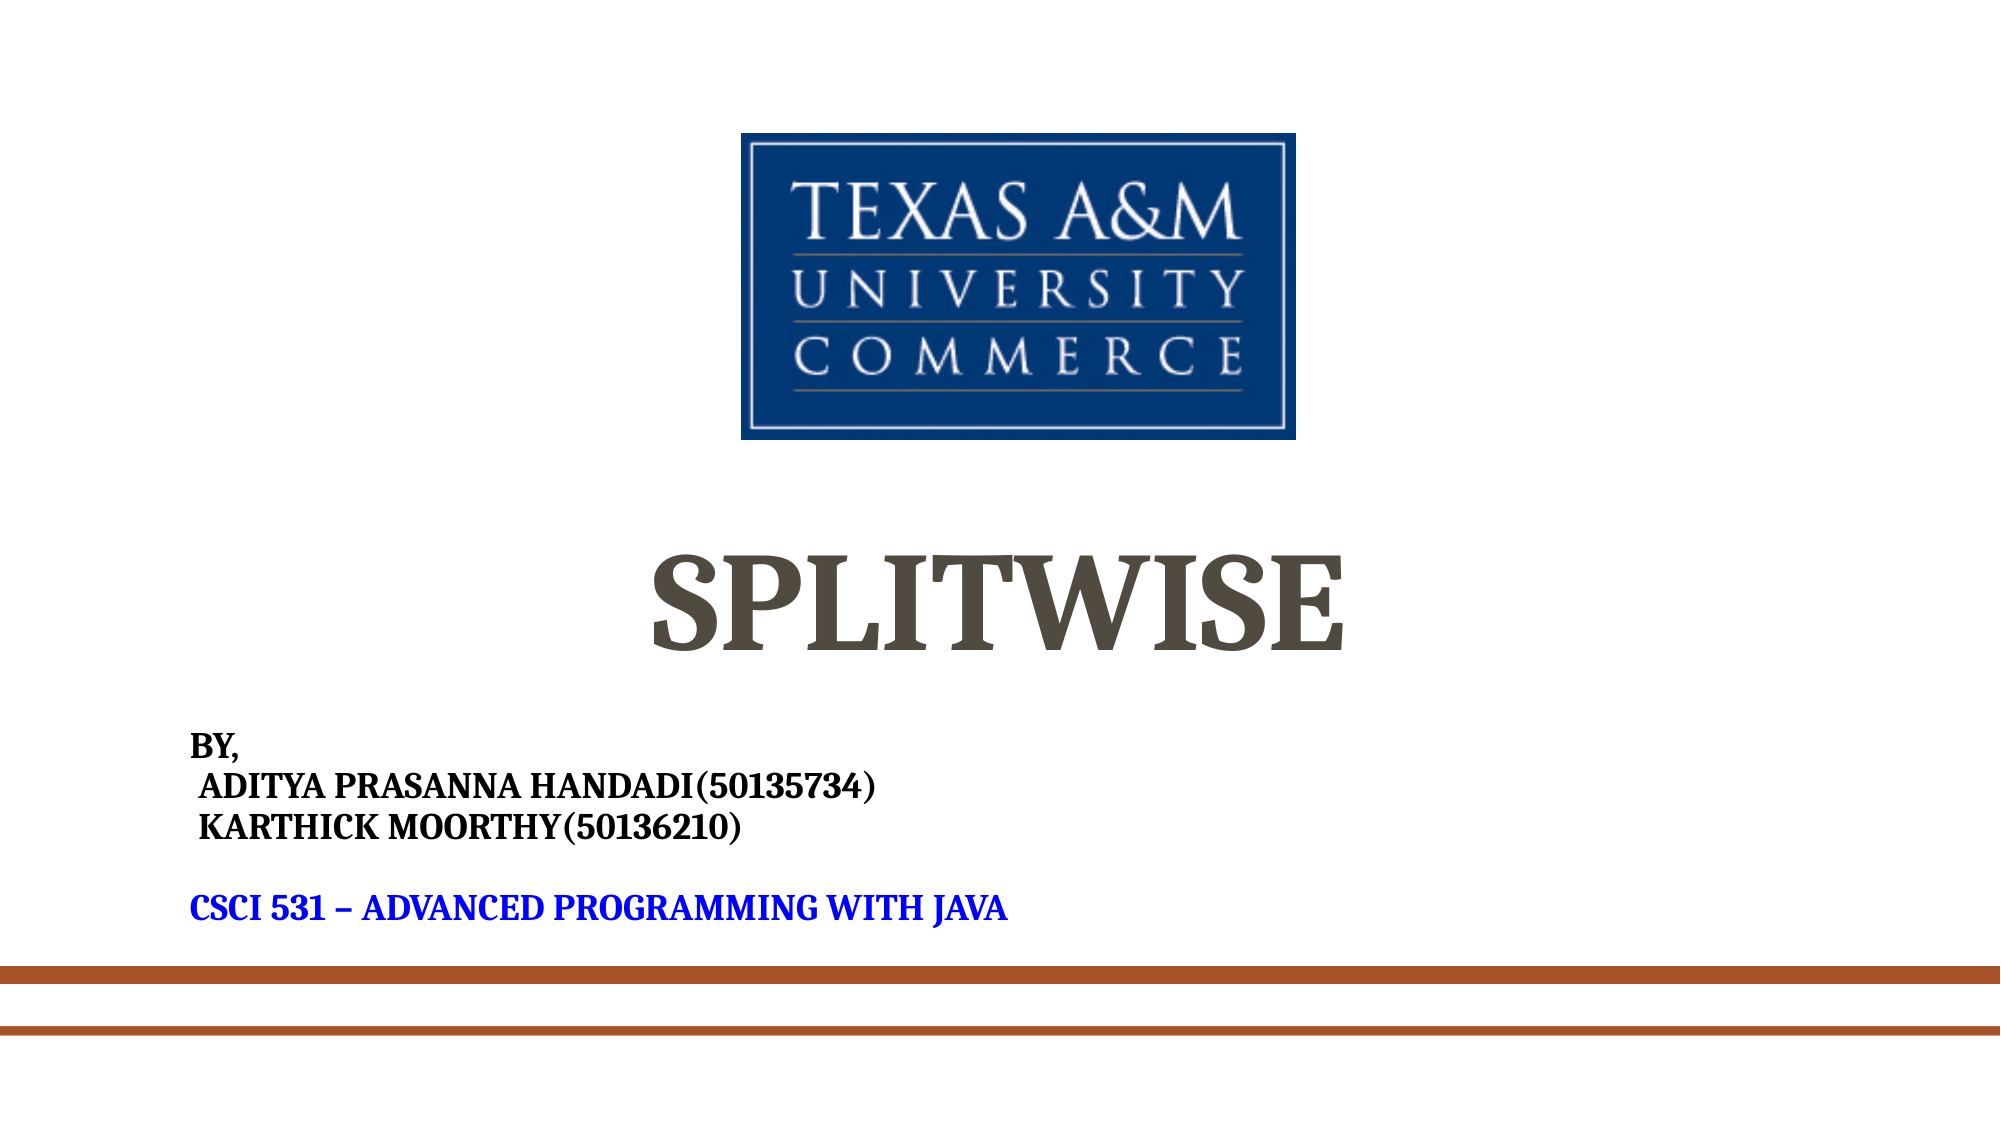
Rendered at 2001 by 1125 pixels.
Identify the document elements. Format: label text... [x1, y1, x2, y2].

picture [741, 133, 1296, 440]
subtitle BY, Aditya PRASANNA Handadi(50135734) Karthick Moorthy(50136210) cscI 531 – ADVANCED PROGRAMMING WITH JAVA [174, 718, 1825, 942]
title SPLITWISE [174, 504, 1825, 686]
